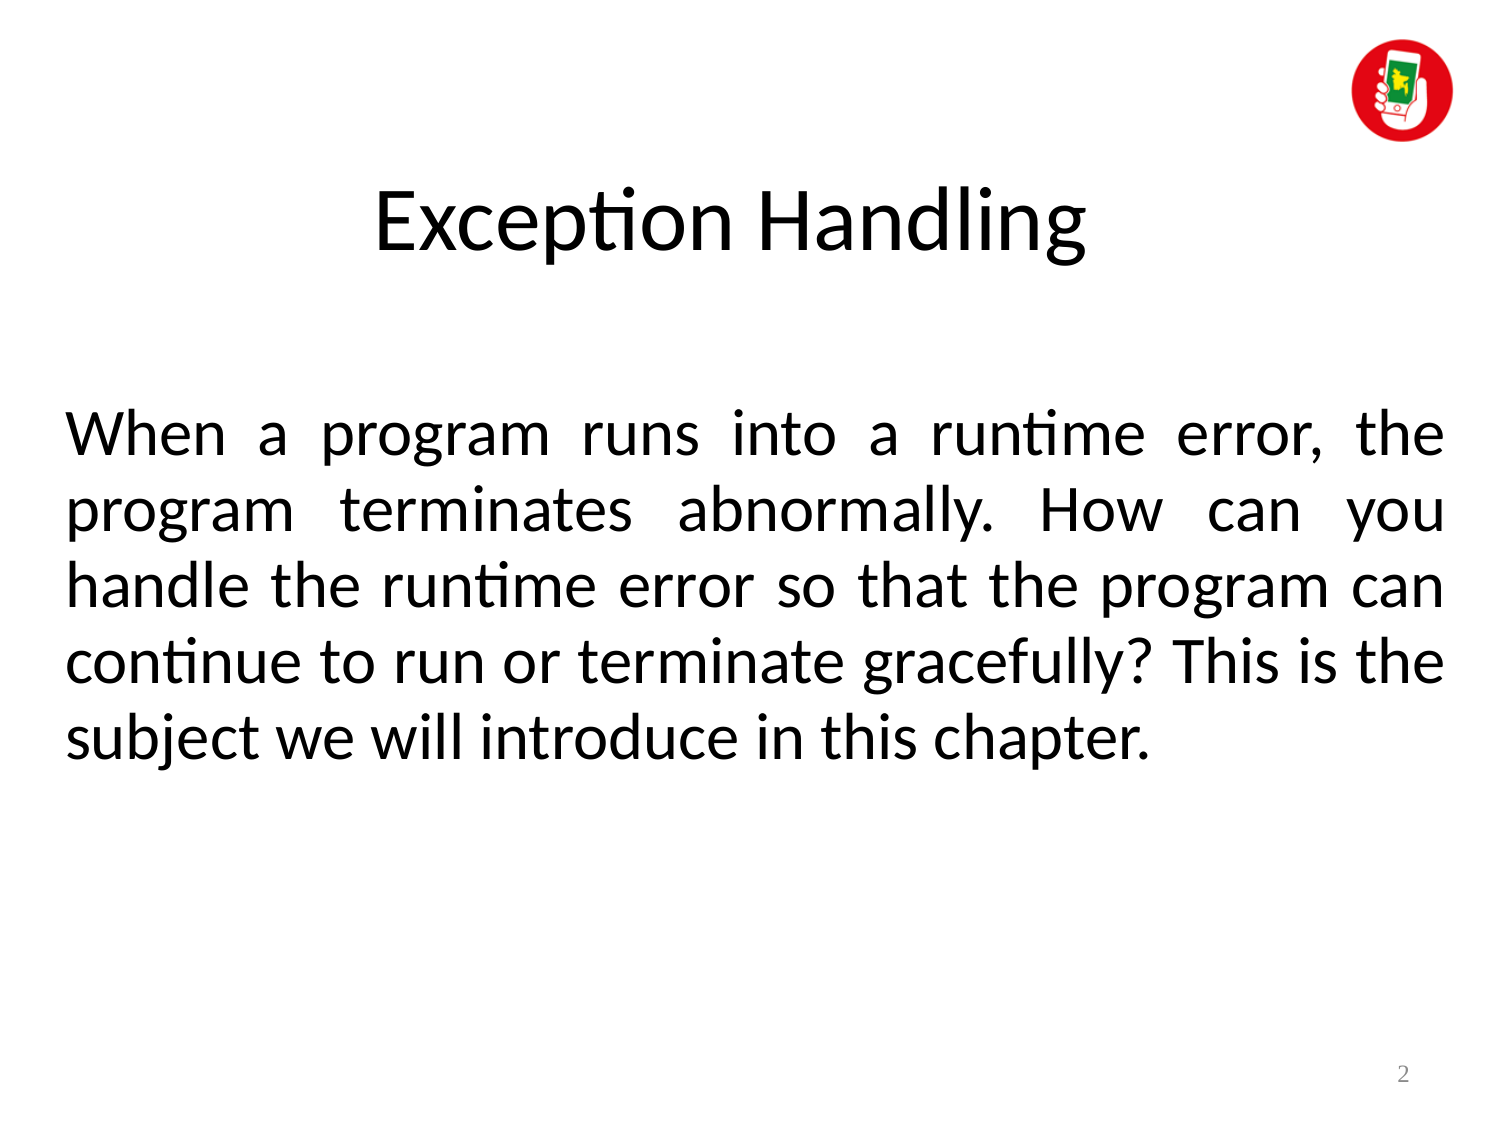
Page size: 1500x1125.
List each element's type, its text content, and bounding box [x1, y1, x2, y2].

title Exception Handling [75, 75, 1388, 354]
picture [1350, 37, 1455, 143]
slide_number 2 [1074, 1042, 1425, 1103]
text_box When a program runs into a runtime error, the program terminates abnormally. How can you handle the runtime error so that the program can continue to run or terminate gracefully? This is the subject we will introduce in this chapter. [49, 387, 1463, 913]
